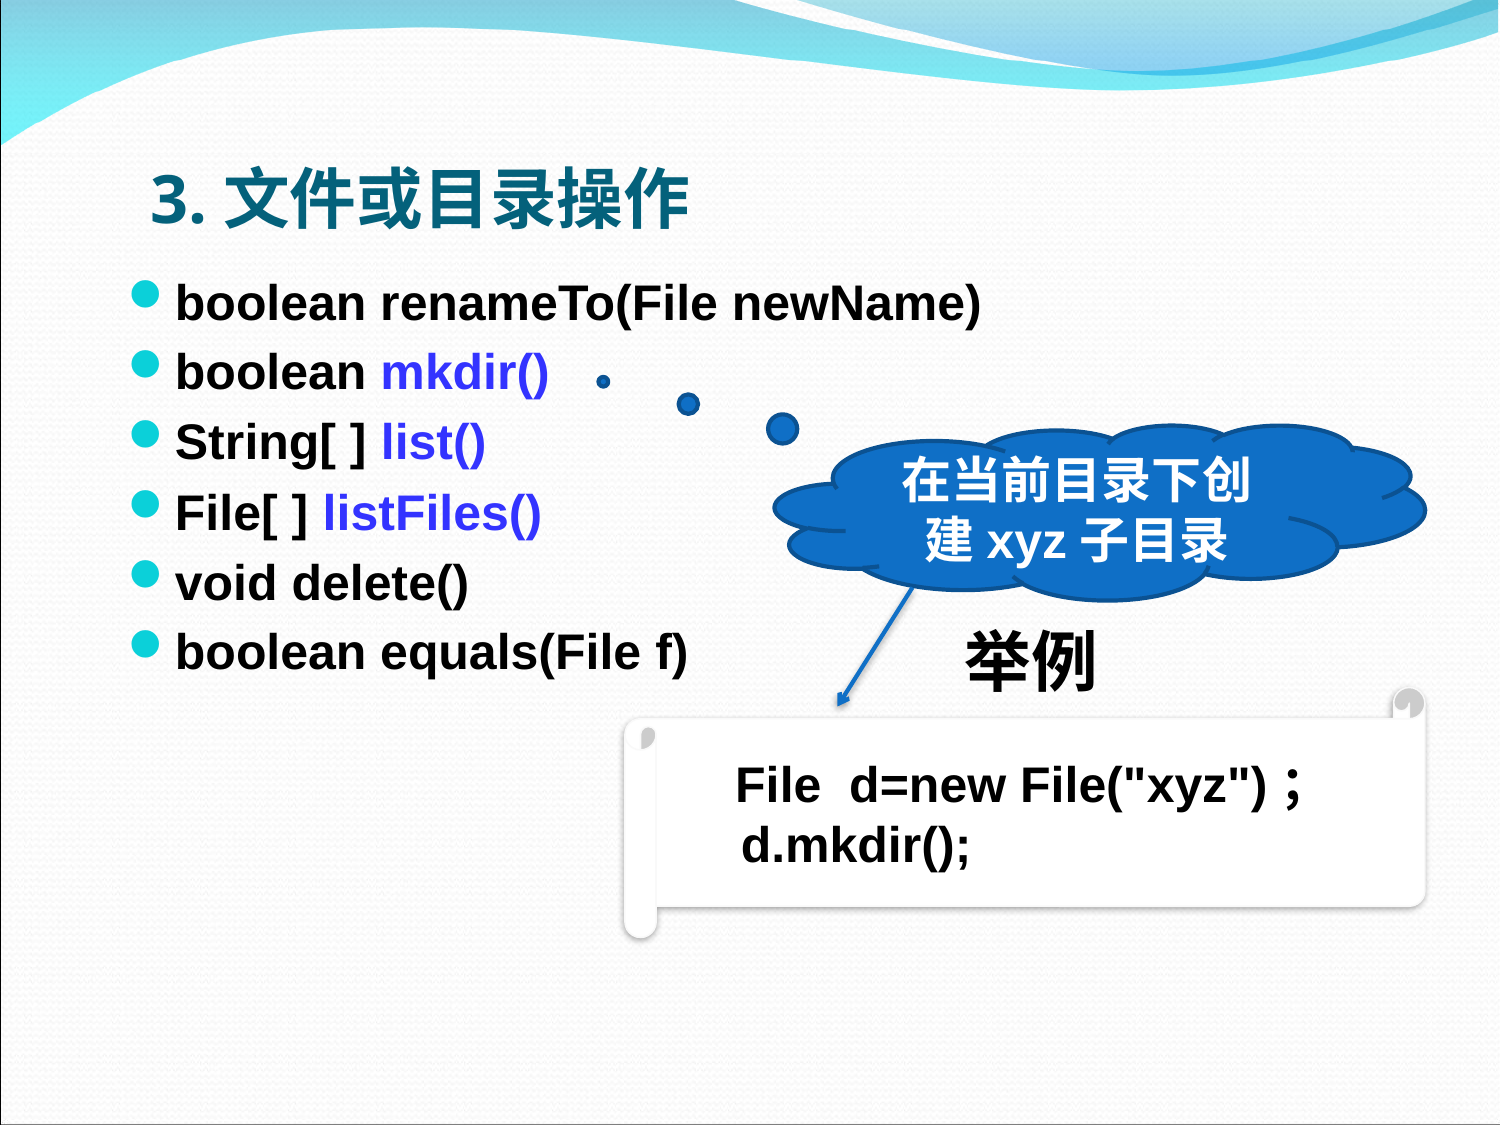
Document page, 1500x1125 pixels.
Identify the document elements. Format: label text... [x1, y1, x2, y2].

text_box 在当前目录下创建xyz子目录 [772, 423, 1428, 603]
text_box 举例 [949, 612, 1163, 708]
text_box 在当前目录下创建xyz子目录 [676, 392, 701, 416]
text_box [837, 587, 913, 707]
picture [0, 0, 1500, 1125]
list boolean renameTo(File newName) boolean mkdir() String[ ] list() File[ ] listFiles() void delete() boolean equals(File f) [112, 262, 1349, 811]
title 3.文件或目录操作 [150, 112, 880, 237]
text_box File d=new File("xyz")； d.mkdir(); [624, 686, 1426, 939]
text_box 在当前目录下创建xyz子目录 [765, 412, 800, 446]
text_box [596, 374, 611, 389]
